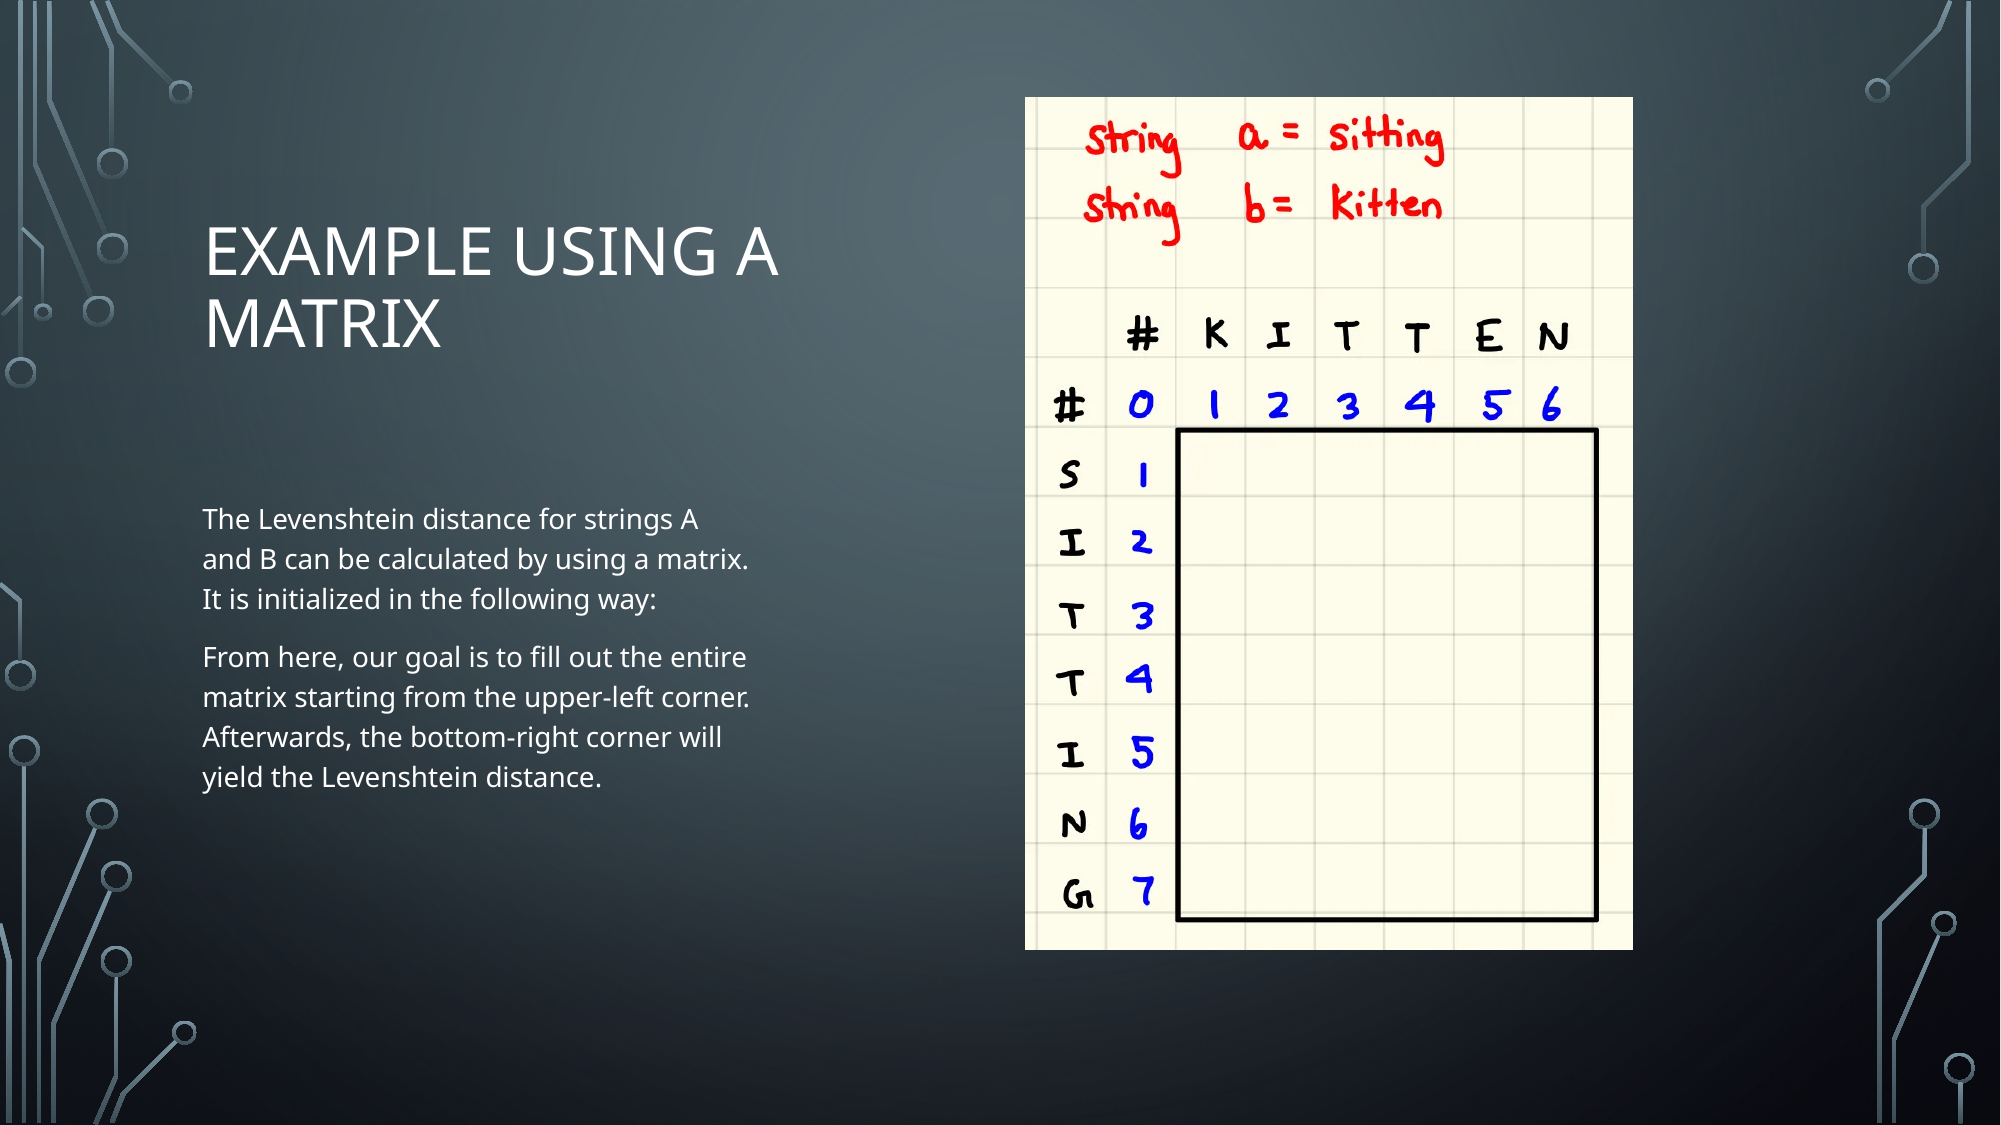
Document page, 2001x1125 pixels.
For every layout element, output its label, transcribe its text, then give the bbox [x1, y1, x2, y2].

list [1025, 96, 1633, 951]
title Example Using a Matrix [188, 99, 821, 369]
list The Levenshtein distance for strings A and B can be calculated by using a matrix. It is initialized in the following way: From here, our goal is to fill out the entire matrix starting from the upper-left corner. Afterwards, the bottom-right corner will yield the Levenshtein distance. [187, 487, 770, 914]
